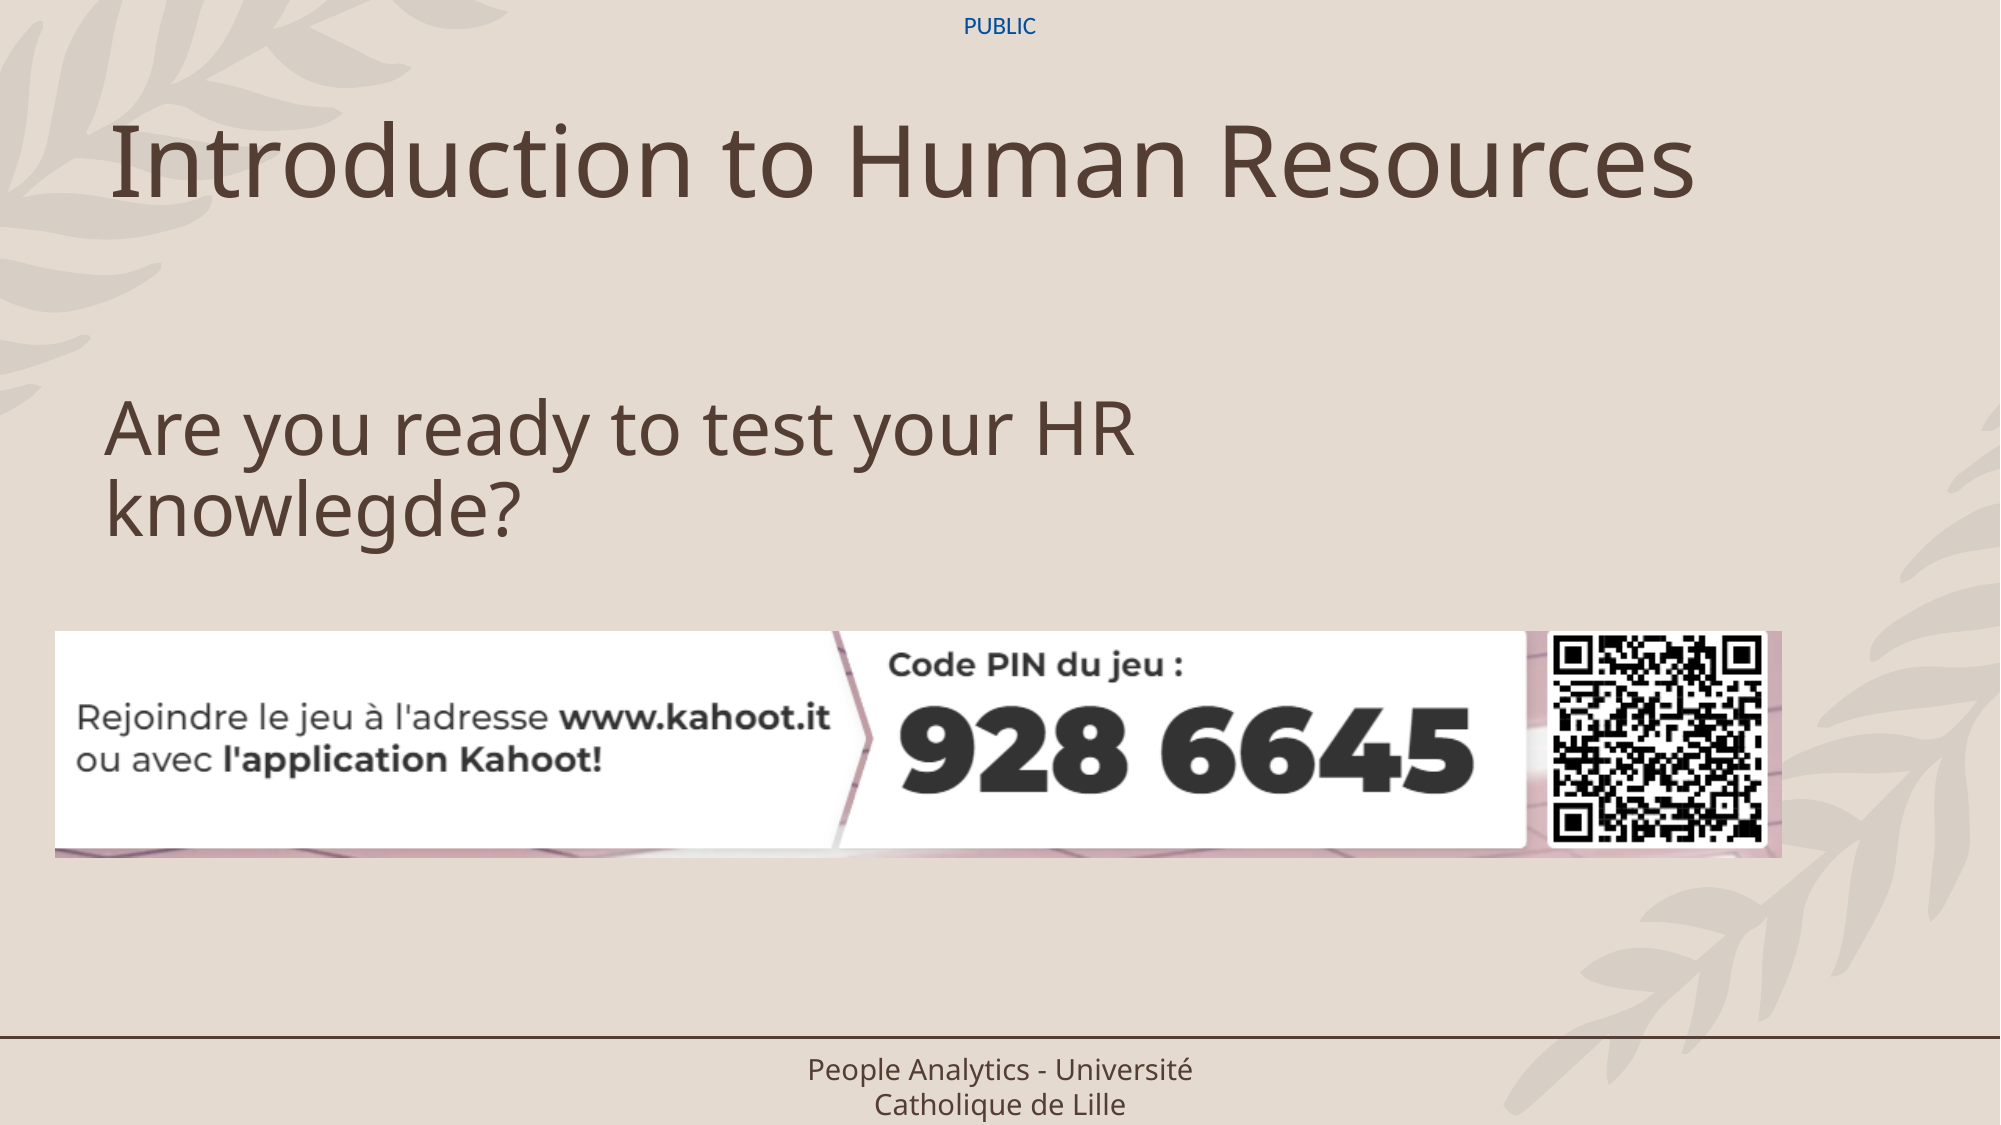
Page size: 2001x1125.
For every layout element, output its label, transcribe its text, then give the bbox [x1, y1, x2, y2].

title Introduction to Human Resources [94, 115, 1829, 227]
picture [55, 631, 1782, 858]
list Are you ready to test your HR knowlegde? [89, 383, 1561, 631]
footer People Analytics - Université Catholique de Lille [718, 1060, 1283, 1112]
